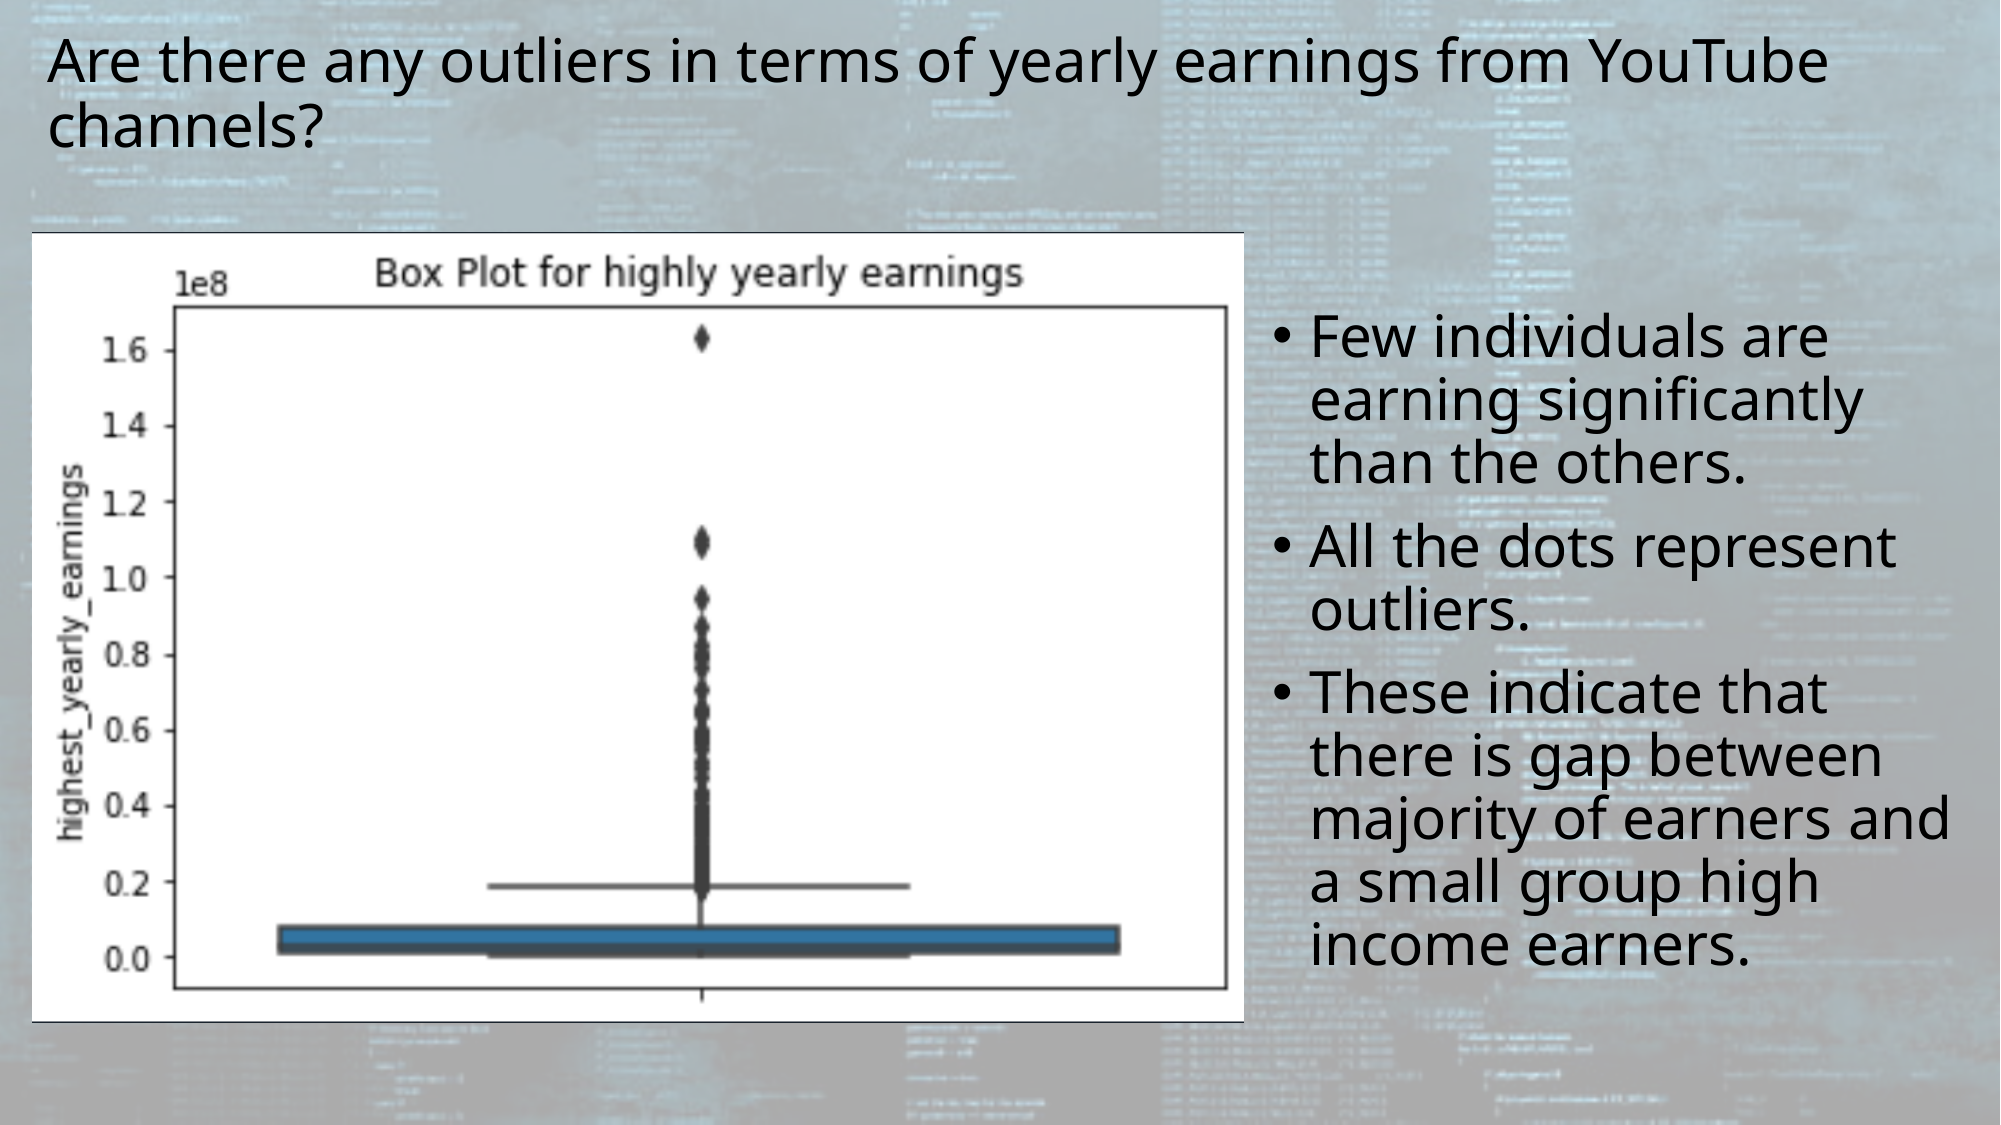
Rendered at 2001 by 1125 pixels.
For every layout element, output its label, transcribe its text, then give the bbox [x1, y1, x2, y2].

picture [31, 231, 1245, 1024]
title Are there any outliers in terms of yearly earnings from YouTube channels? [32, 0, 1933, 169]
list Few individuals are earning significantly than the others. All the dots represent outliers. These indicate that there is gap between majority of earners and a small group high income earners. [1257, 299, 1984, 1014]
